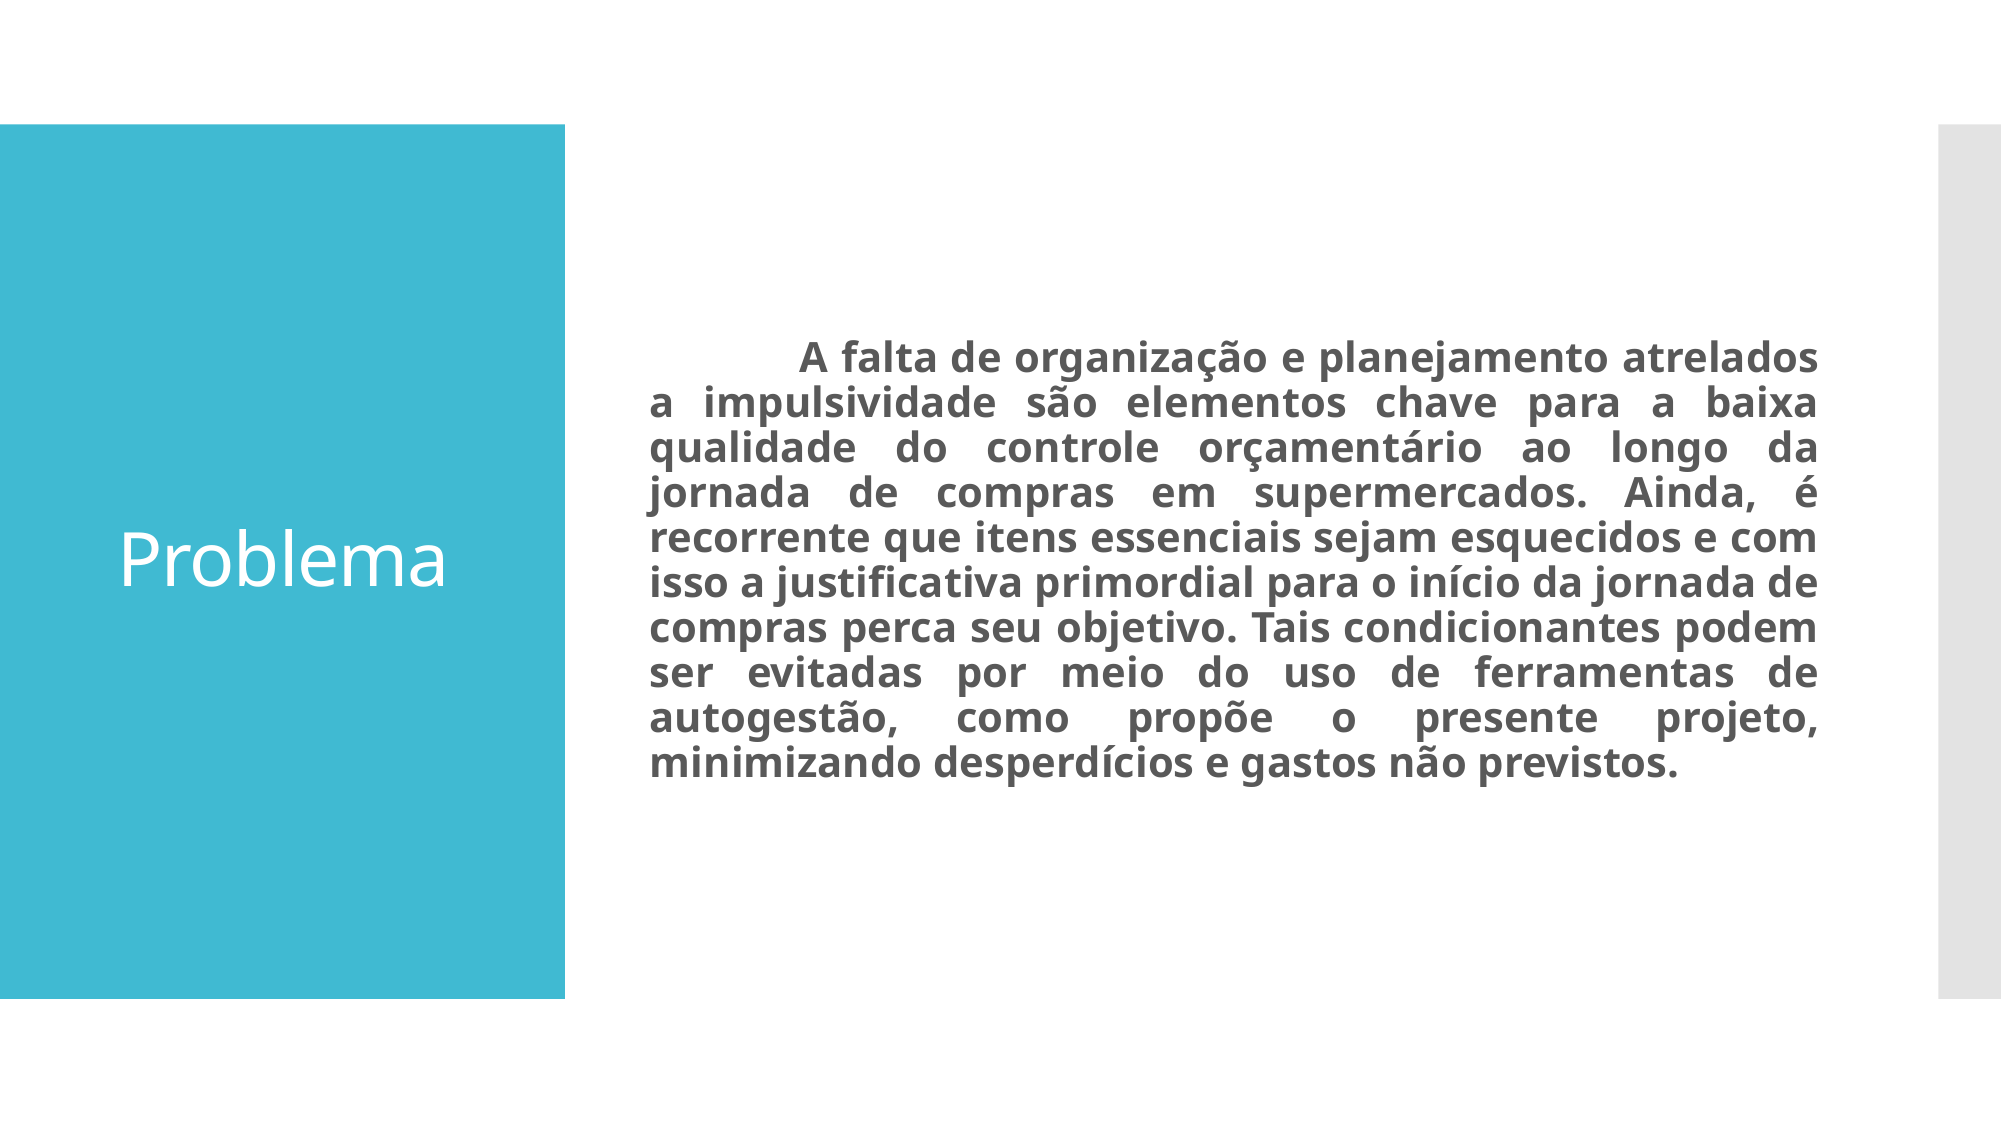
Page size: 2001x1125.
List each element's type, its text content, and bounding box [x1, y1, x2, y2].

list A falta de organização e planejamento atrelados a impulsividade são elementos chave para a baixa qualidade do controle orçamentário ao longo da jornada de compras em supermercados. Ainda, é recorrente que itens essenciais sejam esquecidos e com isso a justificativa primordial para o início da jornada de compras perca seu objetivo. Tais condicionantes podem ser evitadas por meio do uso de ferramentas de autogestão, como propõe o presente projeto, minimizando desperdícios e gastos não previstos. [634, 141, 1835, 982]
title Problema [41, 184, 525, 940]
